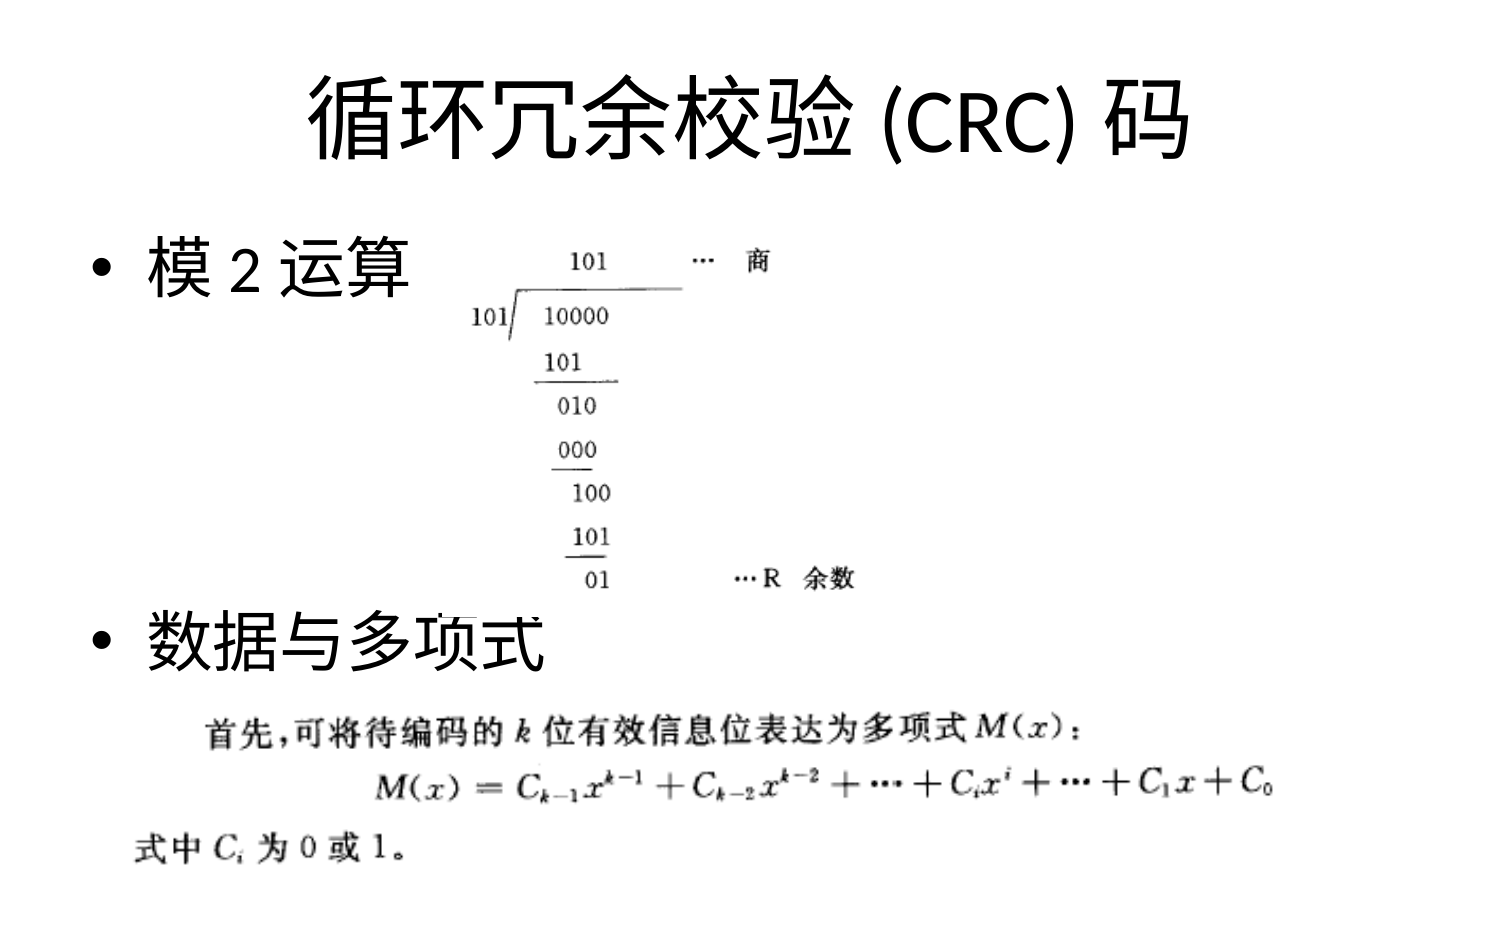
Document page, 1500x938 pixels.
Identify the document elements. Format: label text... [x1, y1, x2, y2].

list 模2运算 数据与多项式 [75, 218, 1425, 838]
picture [65, 704, 1333, 871]
title 循环冗余校验(CRC)码 [75, 37, 1425, 194]
picture [442, 232, 916, 617]
